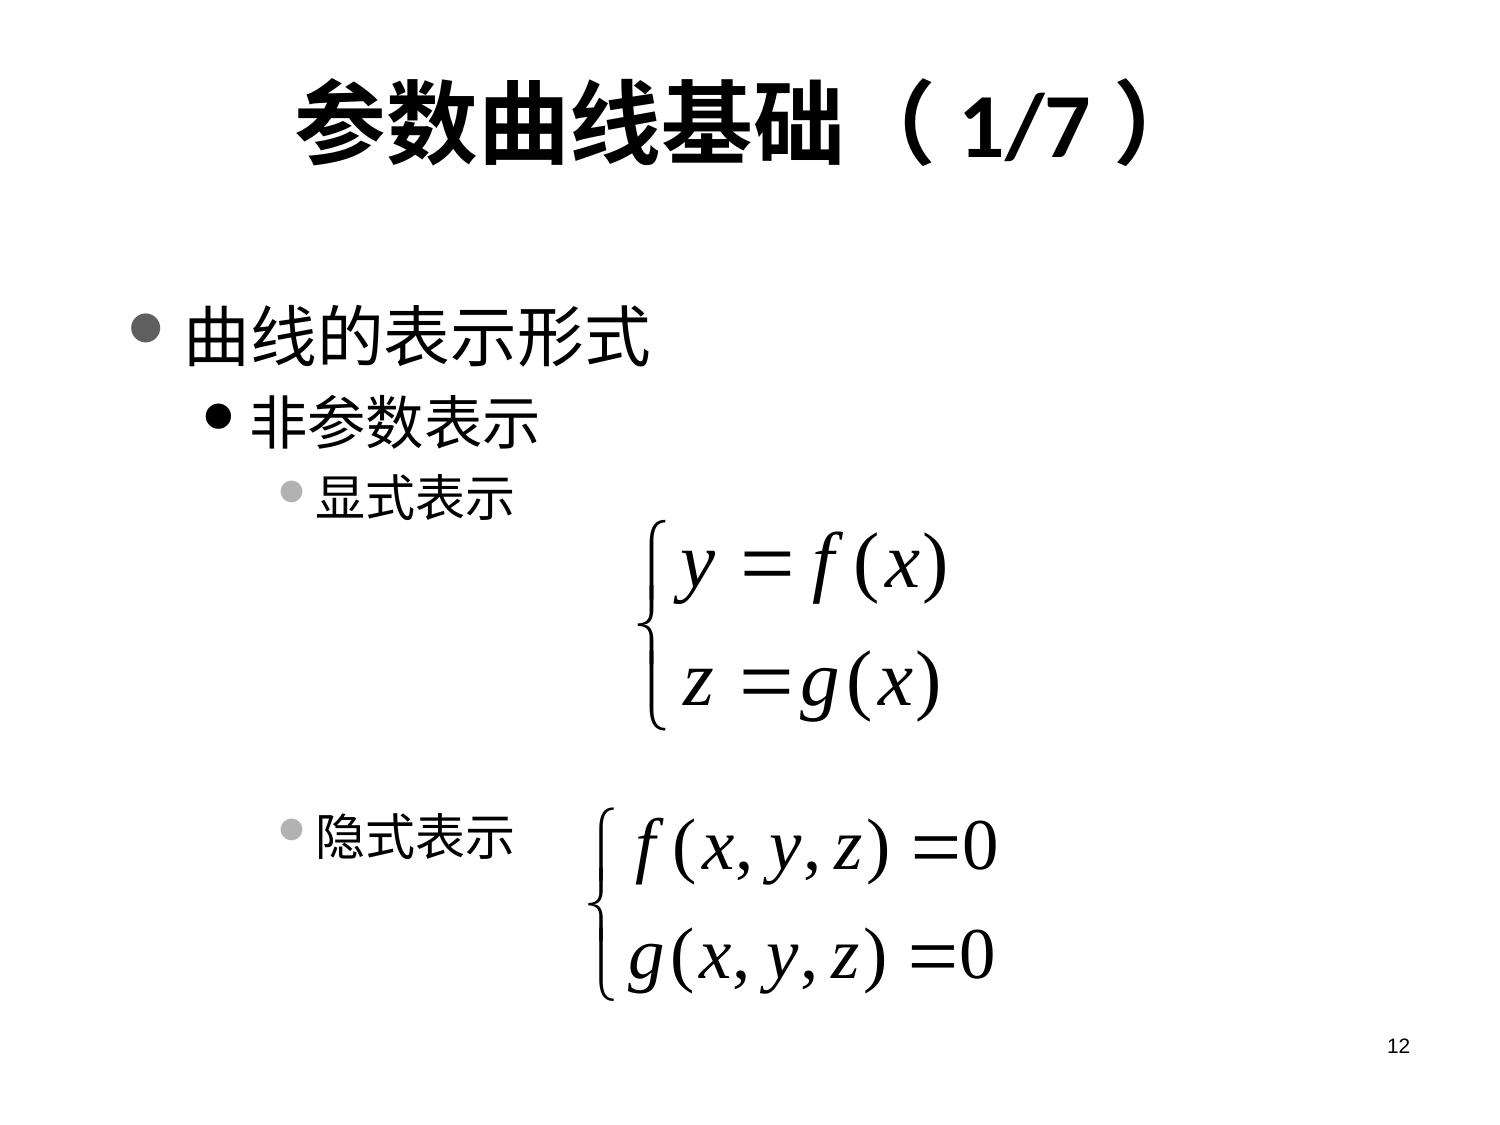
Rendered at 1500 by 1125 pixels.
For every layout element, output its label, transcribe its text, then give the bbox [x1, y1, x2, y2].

slide_number 12 [1074, 1024, 1426, 1101]
title 参数曲线基础（1/7） [74, 57, 1426, 183]
list 曲线的表示形式 非参数表示 显式表示 隐式表示 [112, 287, 1388, 1001]
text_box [572, 795, 1010, 1014]
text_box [620, 506, 963, 745]
